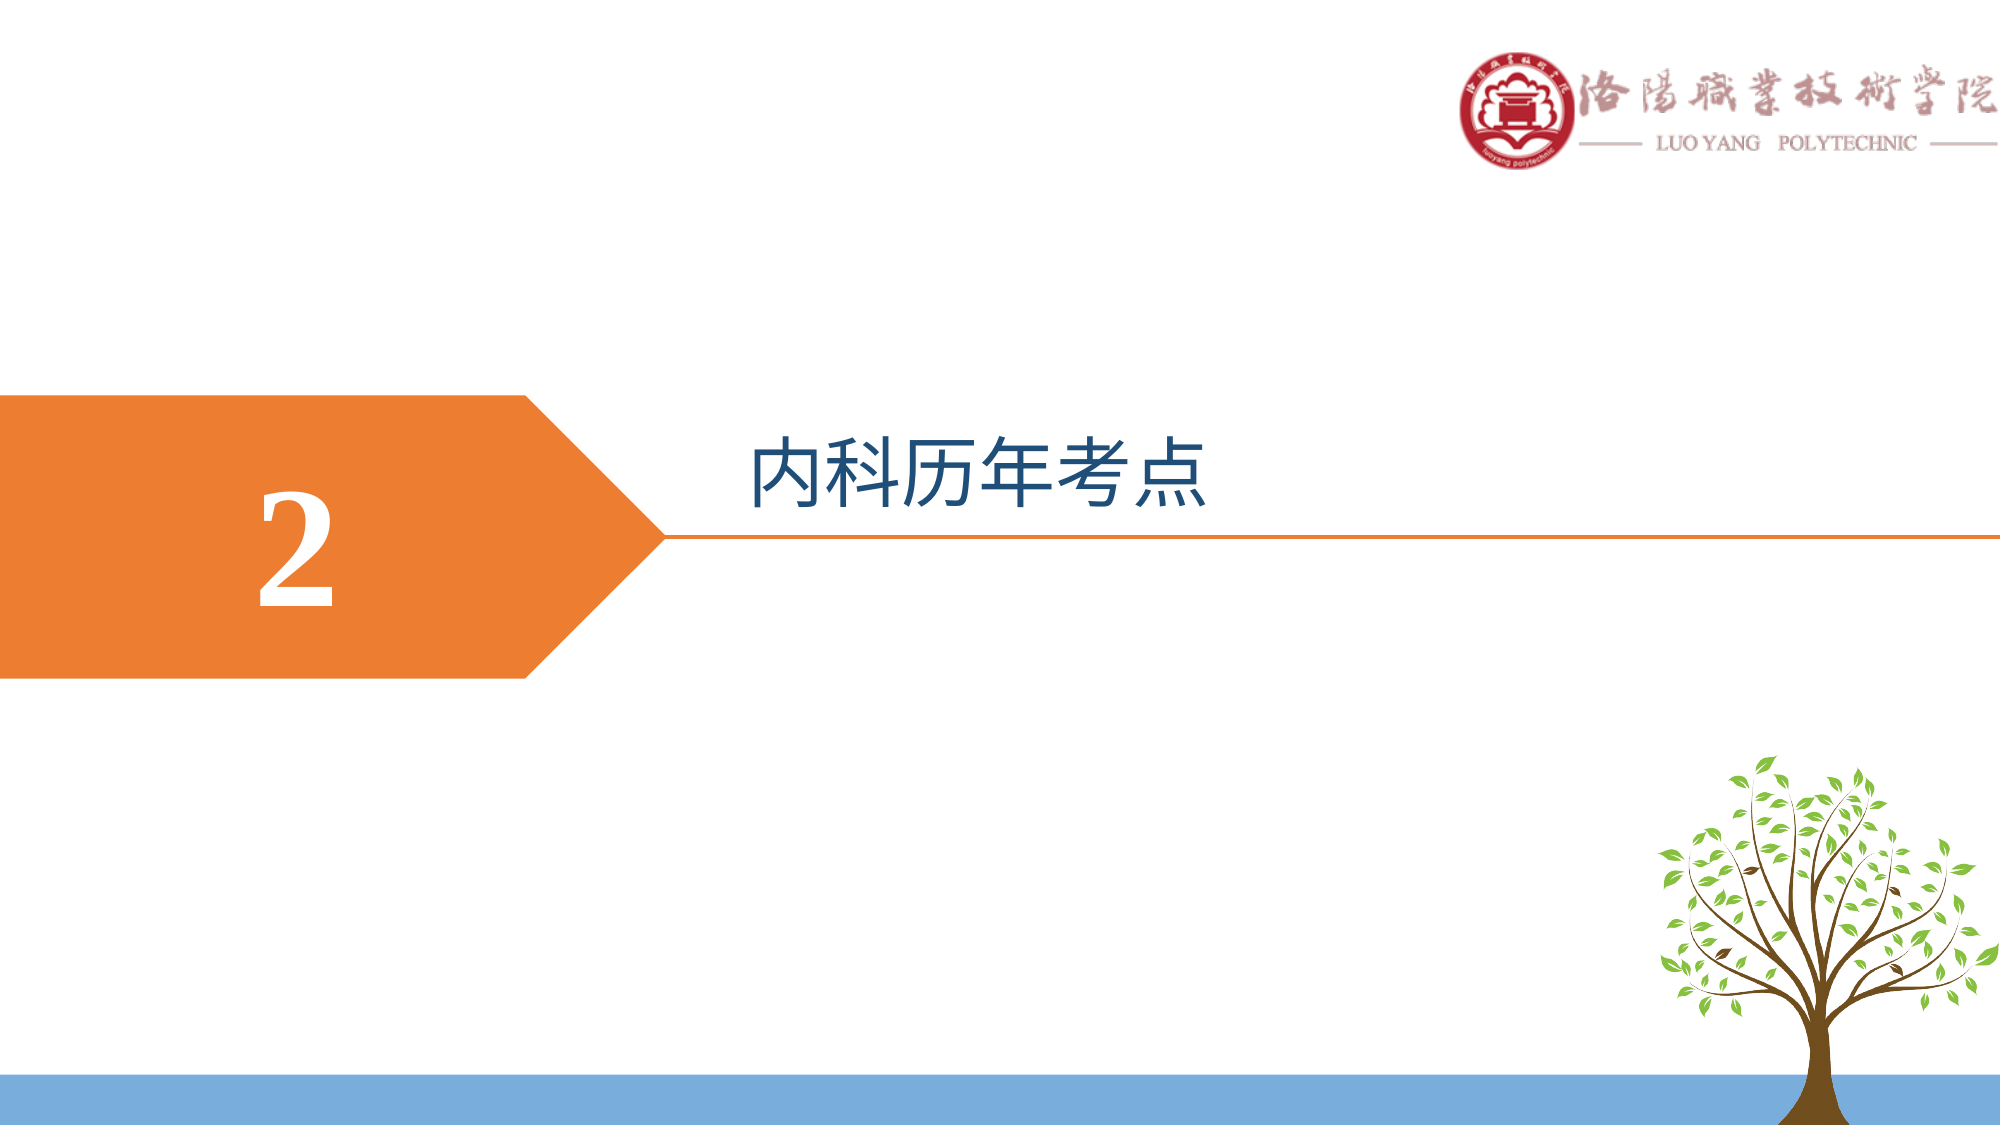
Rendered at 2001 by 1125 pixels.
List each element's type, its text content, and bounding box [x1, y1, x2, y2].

text_box 2 [0, 395, 666, 536]
text_box 内科历年考点 [727, 414, 1720, 528]
picture [1656, 755, 1999, 1125]
text_box [0, 1074, 1656, 1125]
text_box 2 [0, 538, 666, 679]
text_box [1458, 52, 2000, 170]
